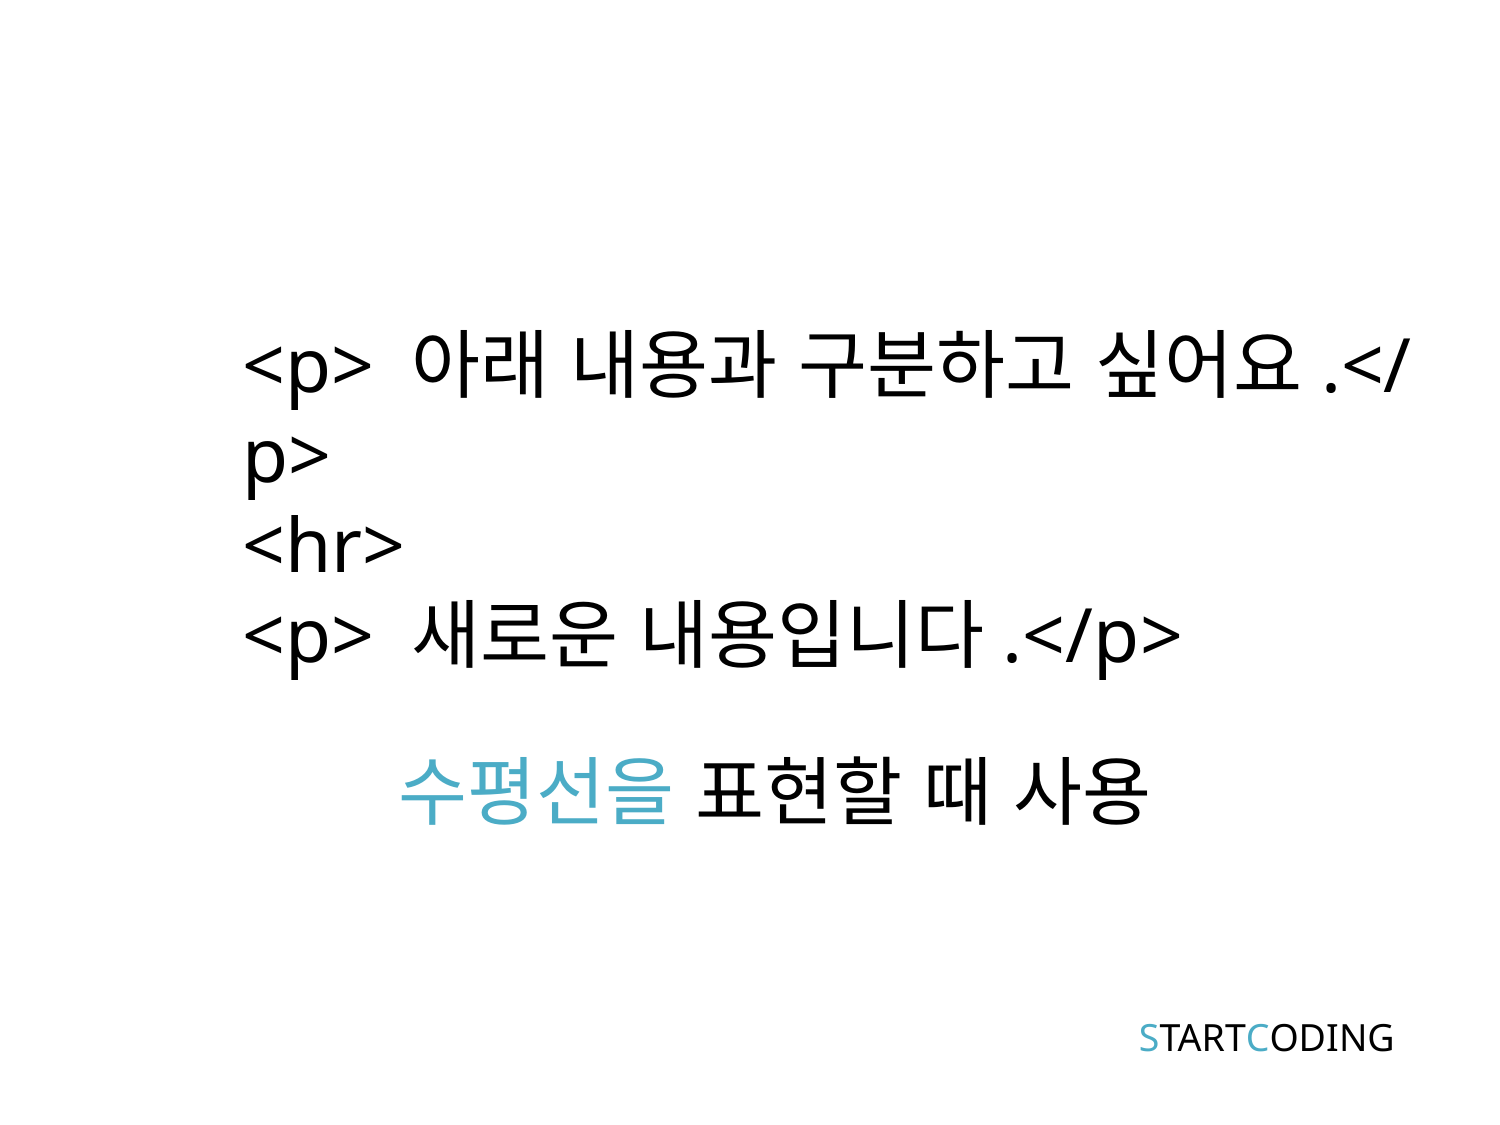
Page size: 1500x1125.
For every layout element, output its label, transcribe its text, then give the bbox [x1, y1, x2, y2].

title <p> 아래 내용과 구분하고 싶어요.</p> <hr> <p> 새로운 내용입니다.</p> [227, 302, 1500, 693]
text_box STARTCODING [1125, 1006, 1409, 1067]
text_box 수평선을 표현할 때 사용 [137, 668, 1413, 910]
